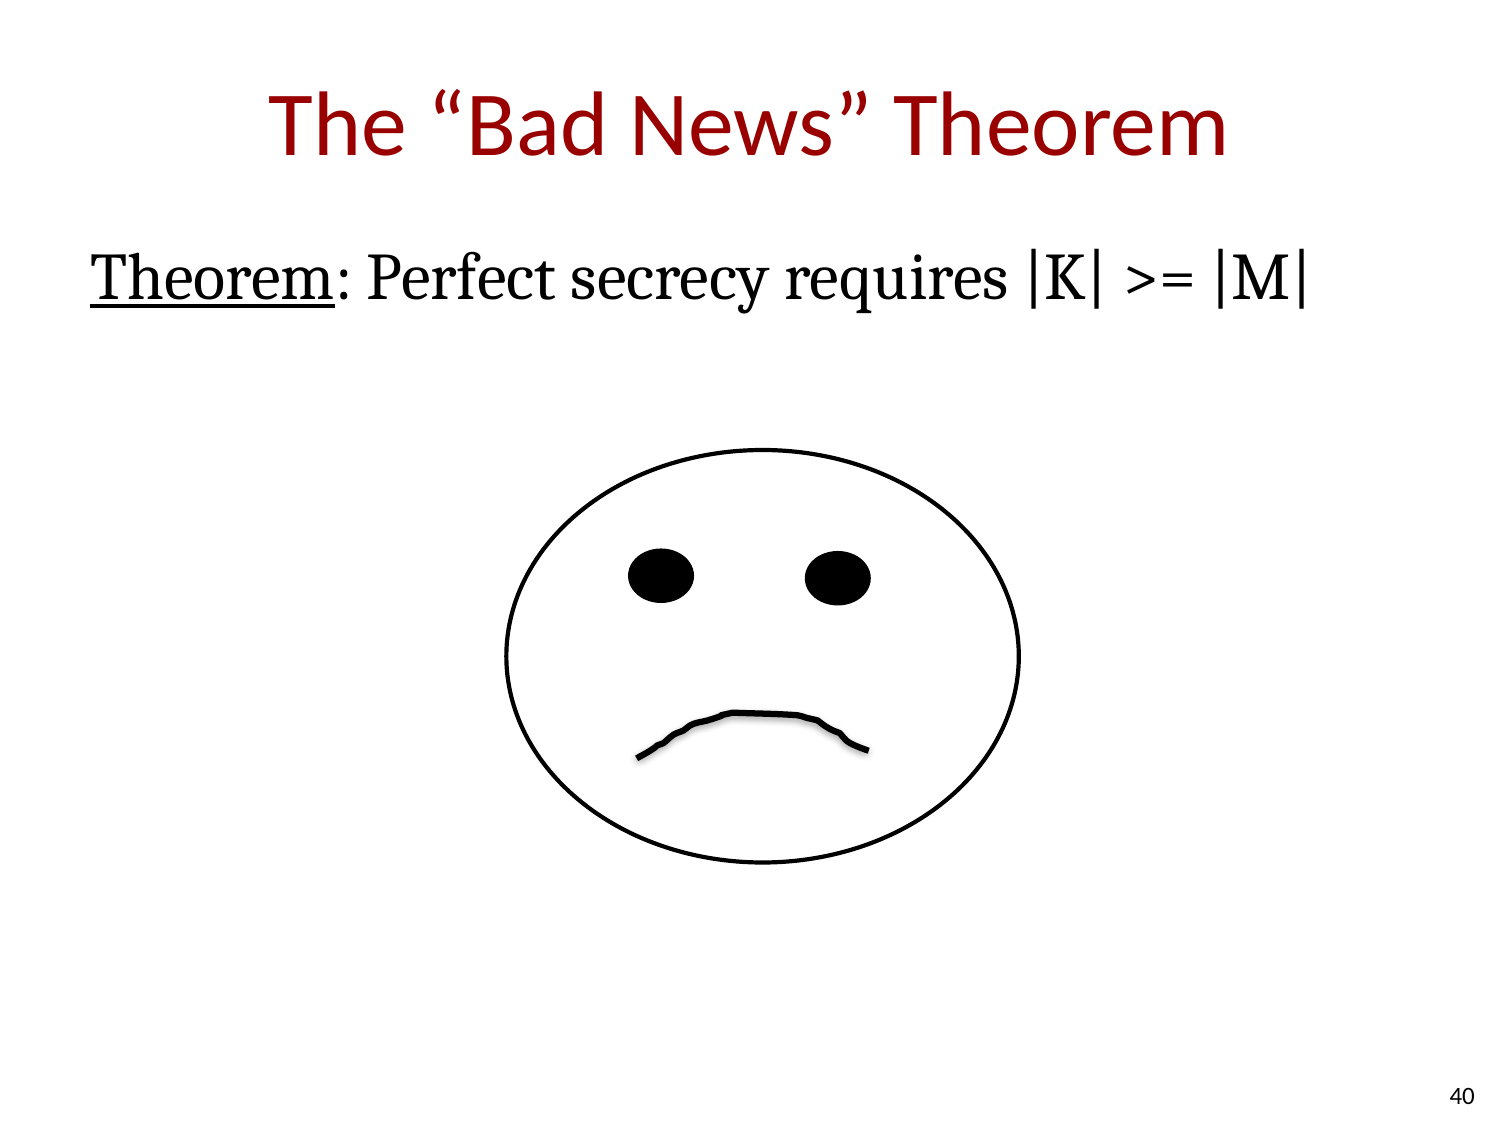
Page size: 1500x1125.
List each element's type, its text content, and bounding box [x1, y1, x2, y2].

title The “Bad News” Theorem [75, 24, 1425, 213]
slide_number 40 [1125, 1065, 1475, 1125]
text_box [506, 449, 1020, 863]
list Theorem: Perfect secrecy requires |K| >= |M| [75, 224, 1425, 525]
